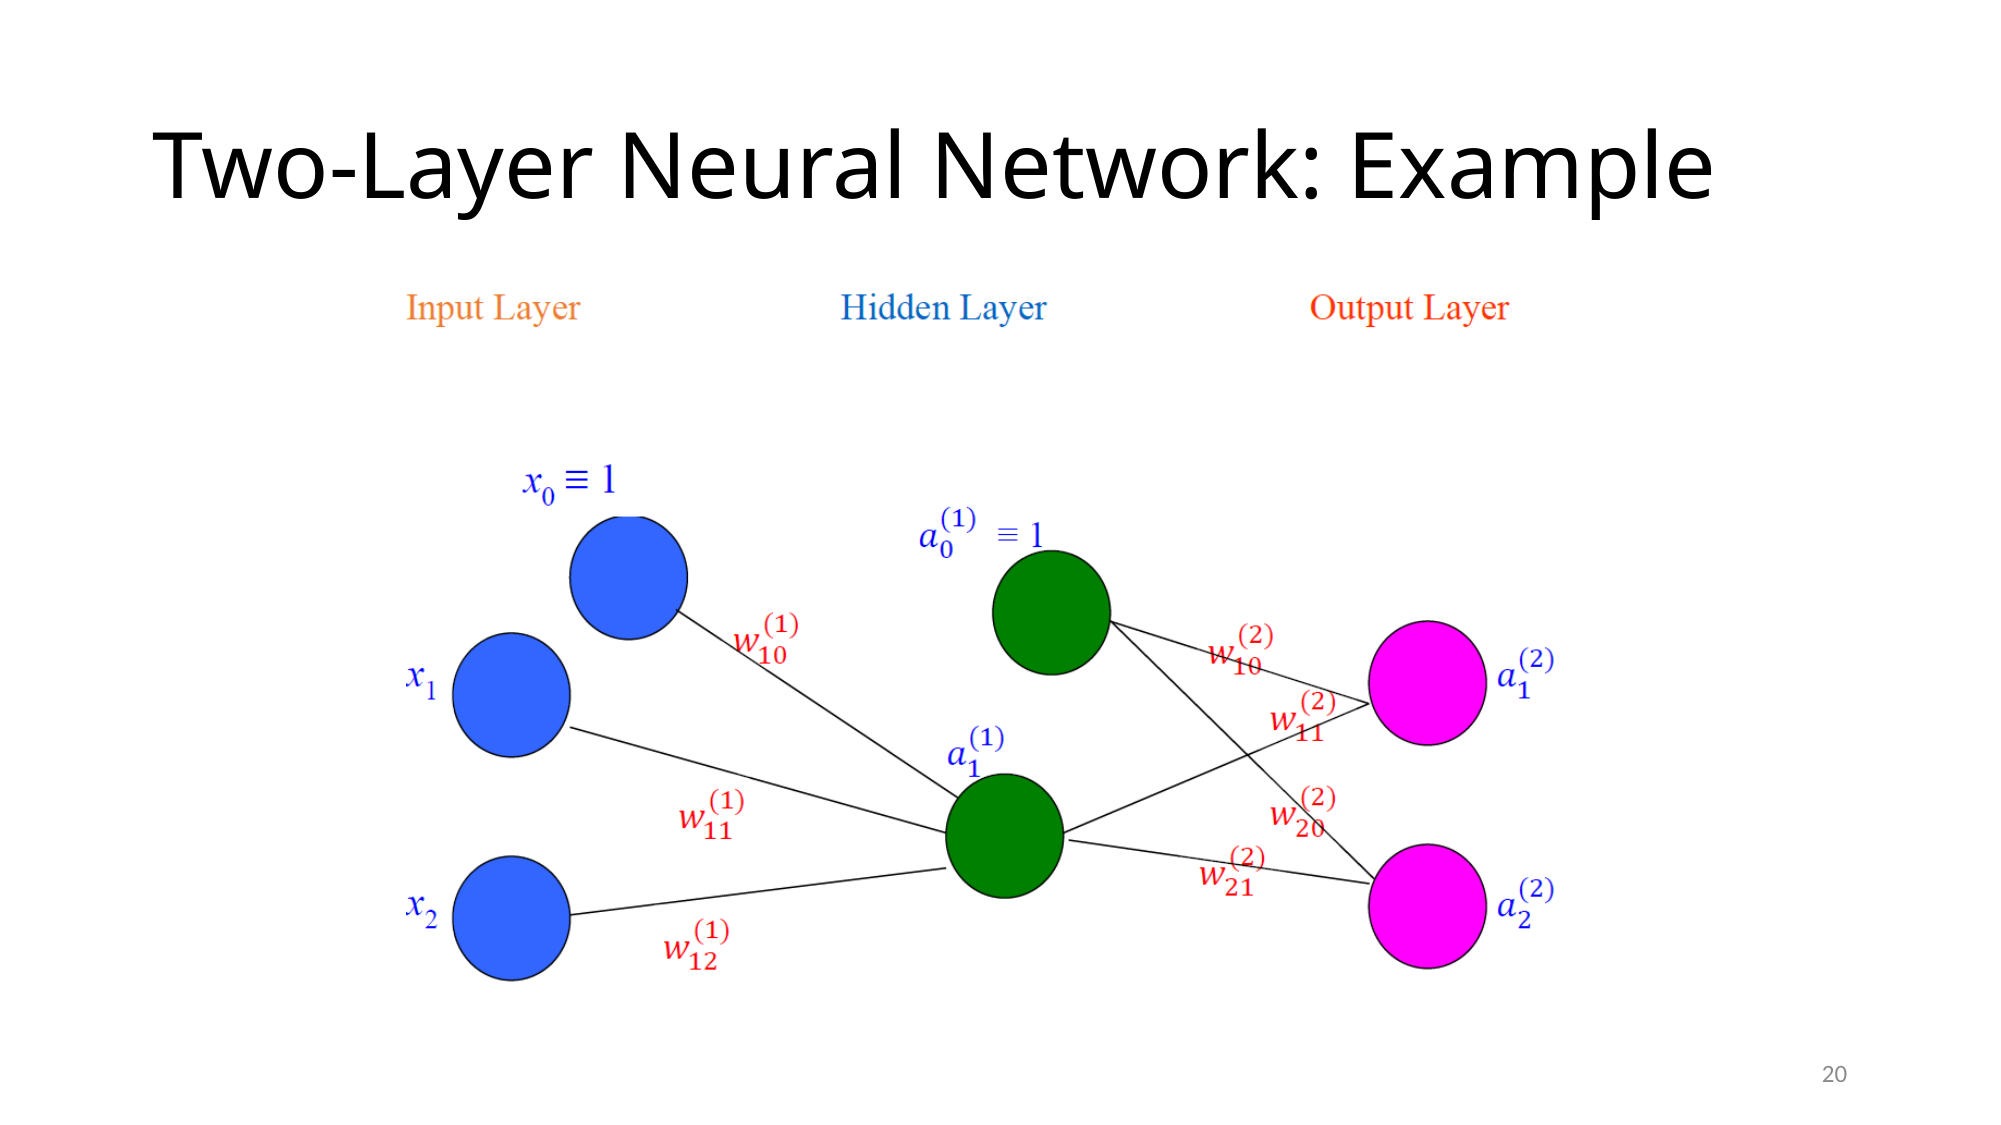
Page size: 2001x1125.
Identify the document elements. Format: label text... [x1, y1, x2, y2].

slide_number 20 [1412, 1042, 1863, 1103]
picture [356, 277, 1581, 1022]
title Two-Layer Neural Network: Example [137, 59, 1863, 278]
